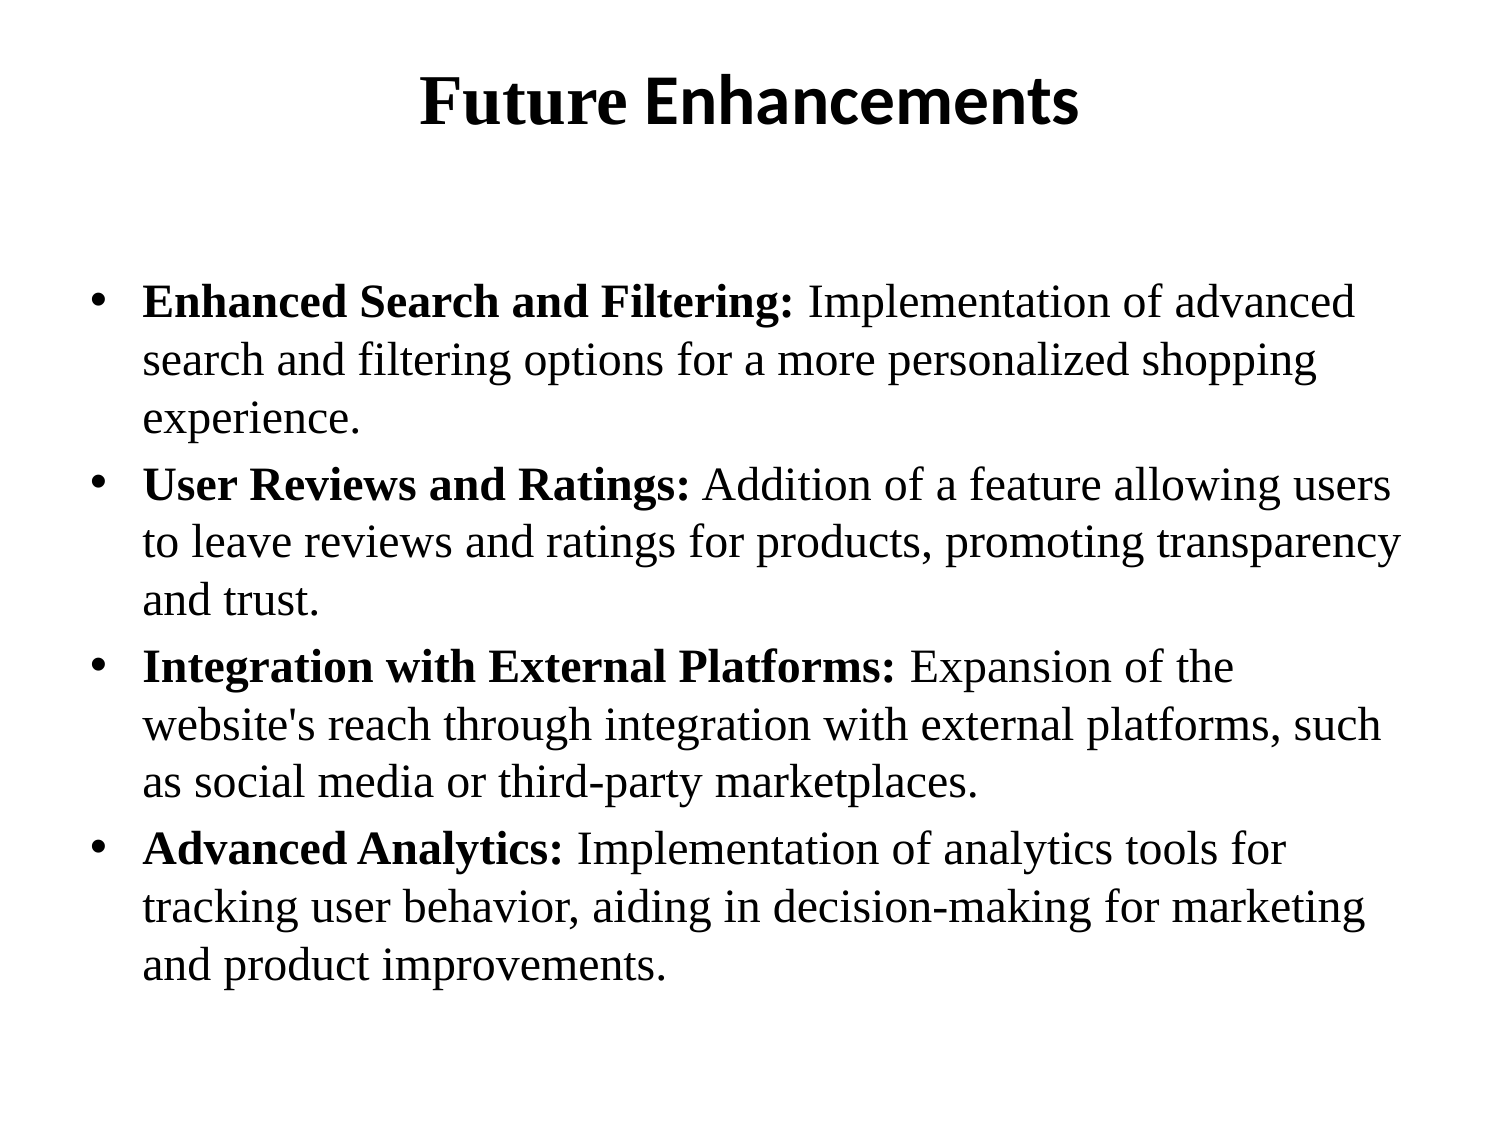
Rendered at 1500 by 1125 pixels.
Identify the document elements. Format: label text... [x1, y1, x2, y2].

title Future Enhancements [75, 45, 1425, 233]
list Enhanced Search and Filtering: Implementation of advanced search and filtering options for a more personalized shopping experience. User Reviews and Ratings: Addition of a feature allowing users to leave reviews and ratings for products, promoting transparency and trust. Integration with External Platforms: Expansion of the website's reach through integration with external platforms, such as social media or third-party marketplaces. Advanced Analytics: Implementation of analytics tools for tracking user behavior, aiding in decision-making for marketing and product improvements. [75, 262, 1425, 1005]
